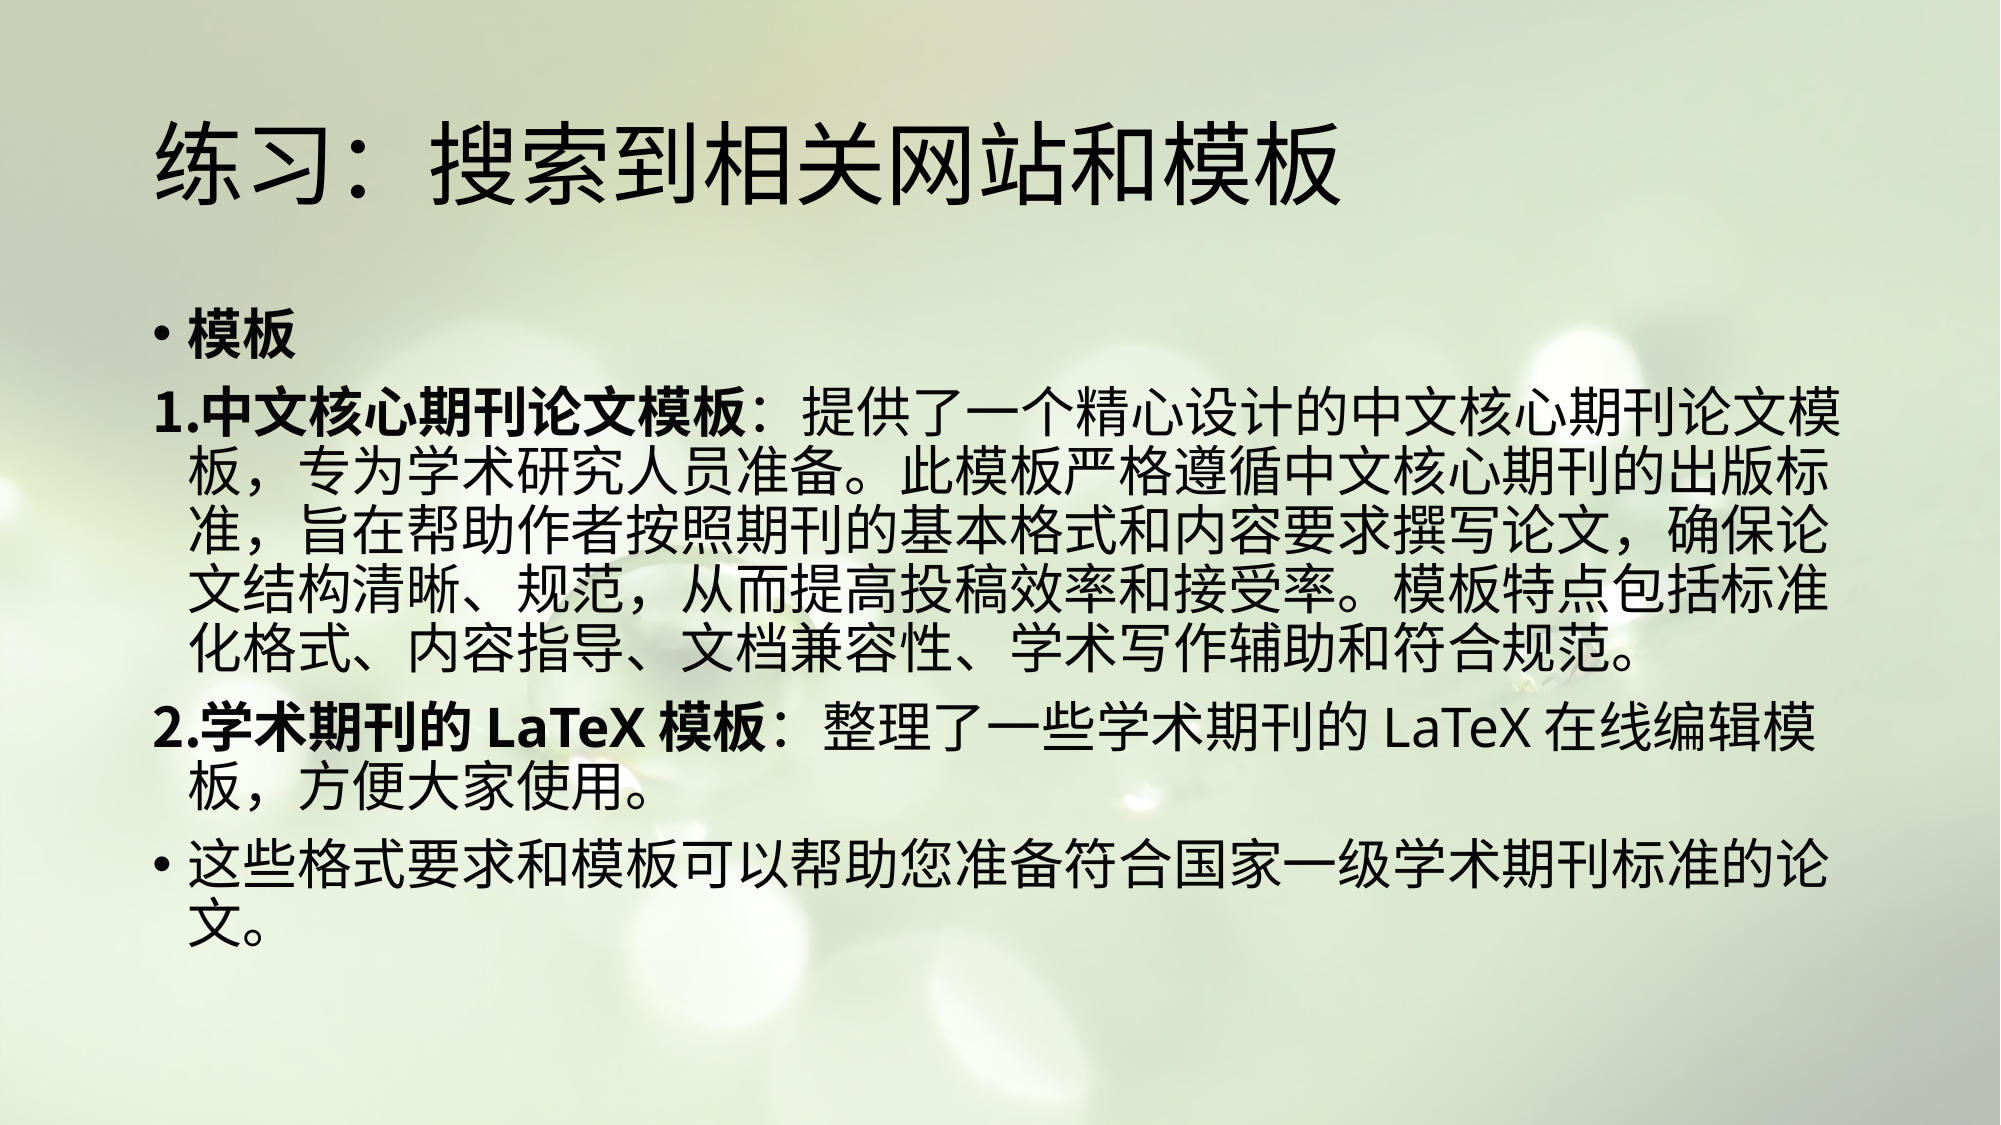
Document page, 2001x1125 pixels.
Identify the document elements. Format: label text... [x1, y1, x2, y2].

title 练习：搜索到相关网站和模板 [137, 59, 1863, 278]
list 模板 中文核心期刊论文模板：提供了一个精心设计的中文核心期刊论文模板，专为学术研究人员准备。此模板严格遵循中文核心期刊的出版标准，旨在帮助作者按照期刊的基本格式和内容要求撰写论文，确保论文结构清晰、规范，从而提高投稿效率和接受率。模板特点包括标准化格式、内容指导、文档兼容性、学术写作辅助和符合规范。 学术期刊的LaTeX模板：整理了一些学术期刊的LaTeX在线编辑模板，方便大家使用。 这些格式要求和模板可以帮助您准备符合国家一级学术期刊标准的论文。 [137, 299, 1863, 1014]
